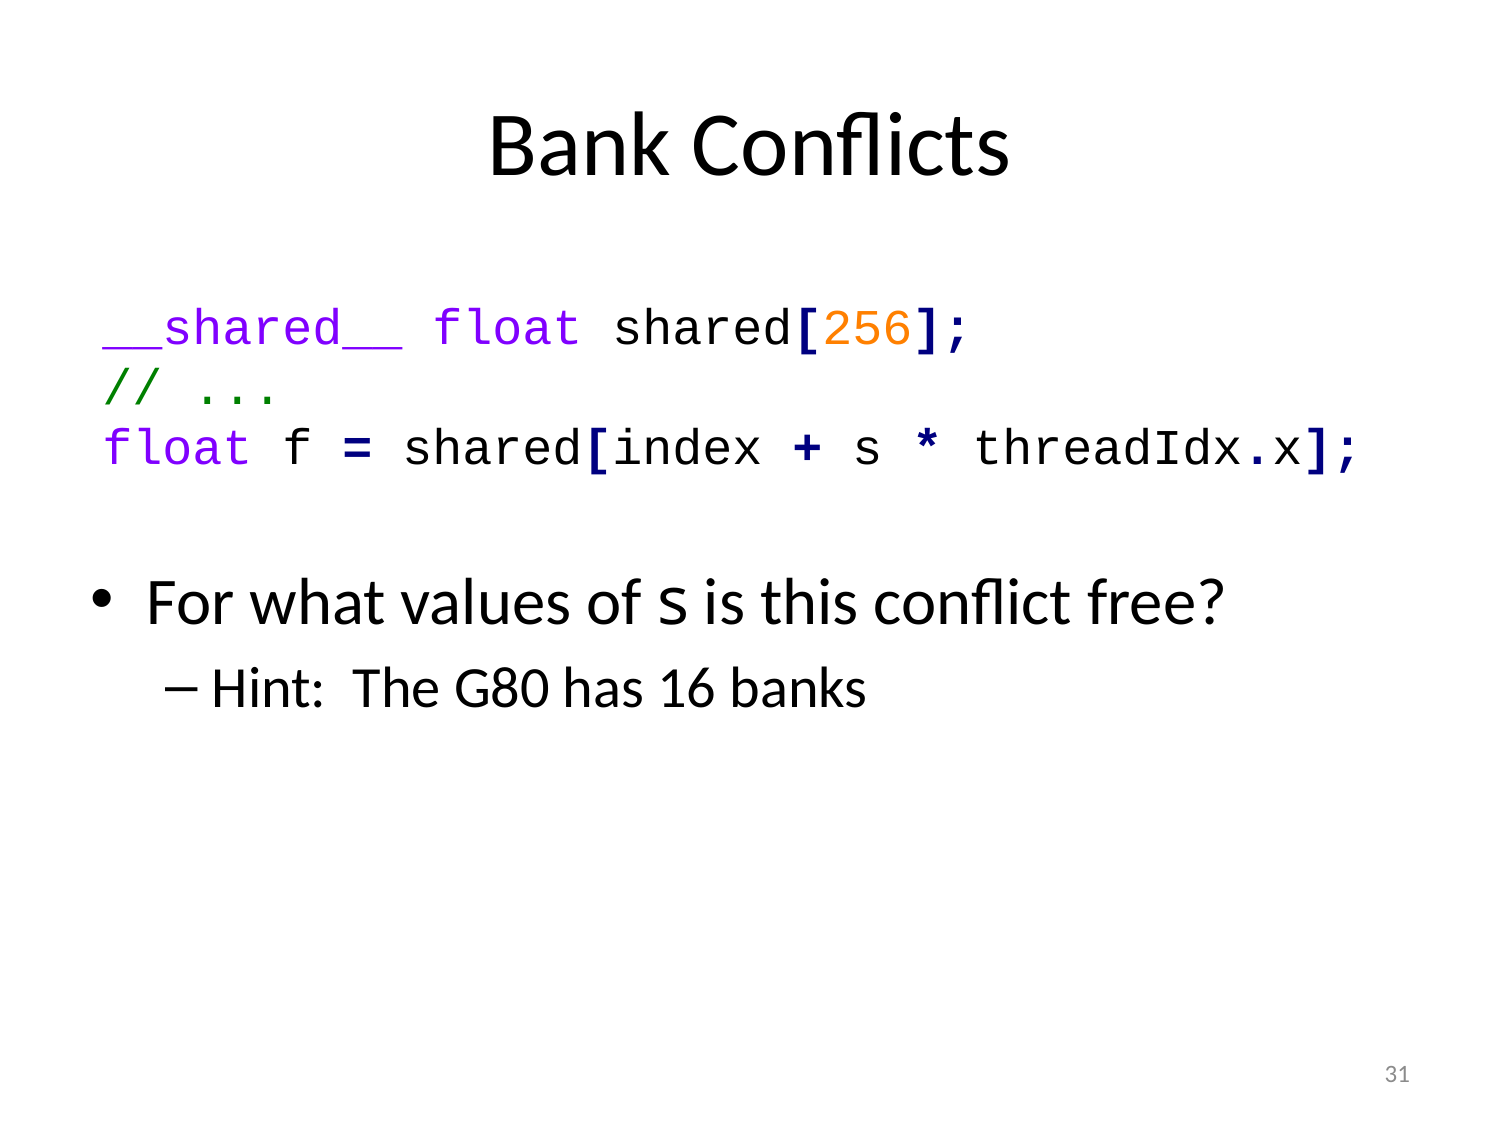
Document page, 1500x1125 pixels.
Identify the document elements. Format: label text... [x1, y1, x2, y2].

title Bank Conflicts [75, 45, 1425, 233]
text_box __shared__ float shared[256]; // ... float f = shared[index + s * threadIdx.x]; [87, 287, 1500, 538]
slide_number 31 [1074, 1042, 1425, 1103]
list For what values of s is this conflict free? Hint: The G80 has 16 banks [75, 549, 1438, 900]
